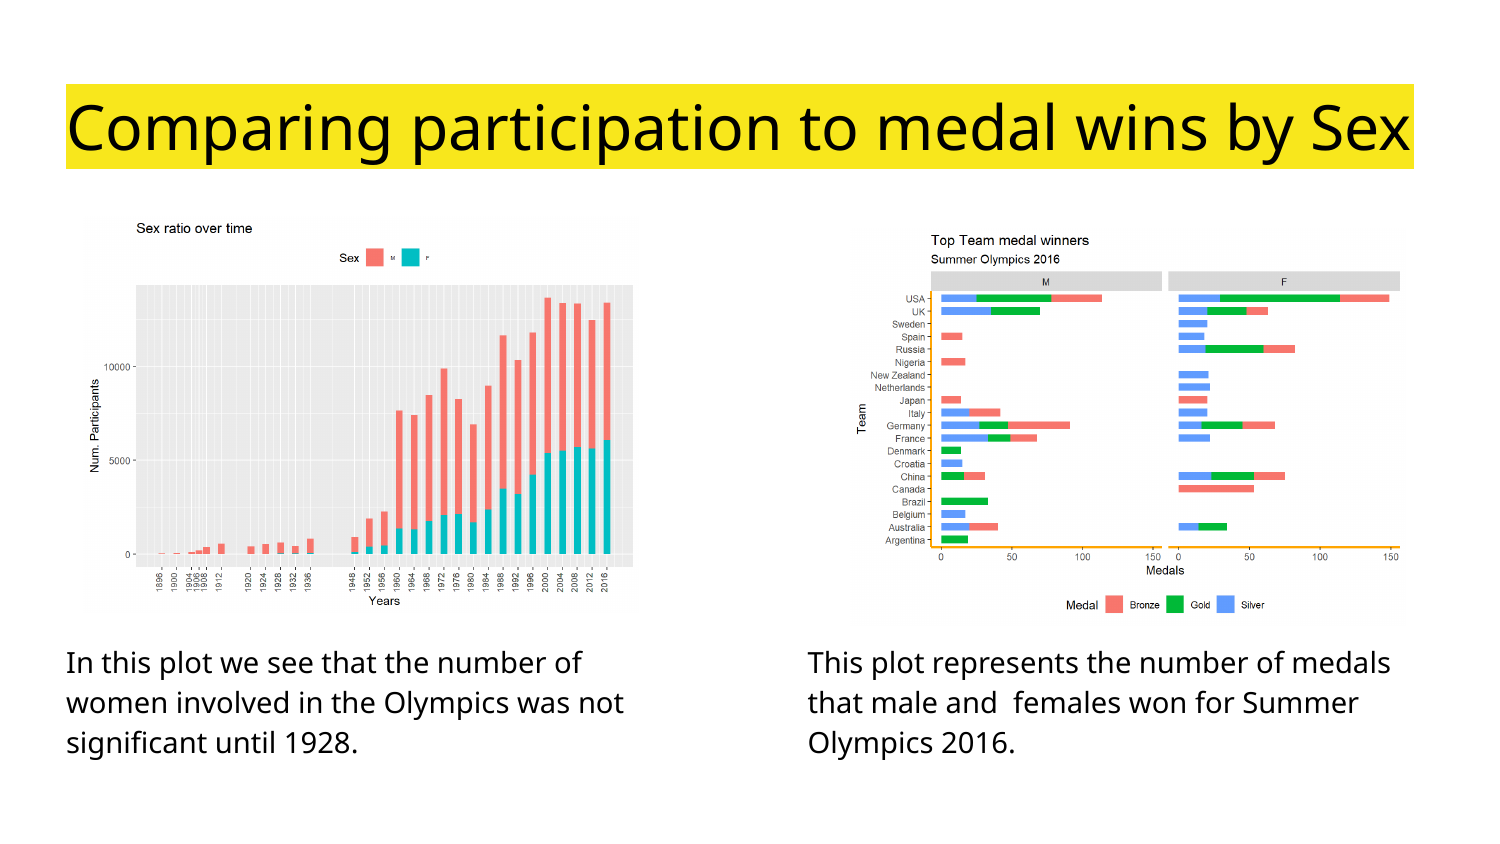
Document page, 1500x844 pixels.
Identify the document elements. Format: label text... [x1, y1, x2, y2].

picture [83, 216, 640, 614]
list This plot represents the number of medals that male and females won for Summer Olympics 2016. [792, 624, 1449, 771]
list In this plot we see that the number of women involved in the Olympics was not significant until 1928. [51, 624, 708, 750]
title Comparing participation to medal wins by Sex [51, 72, 1449, 167]
picture [850, 228, 1407, 626]
